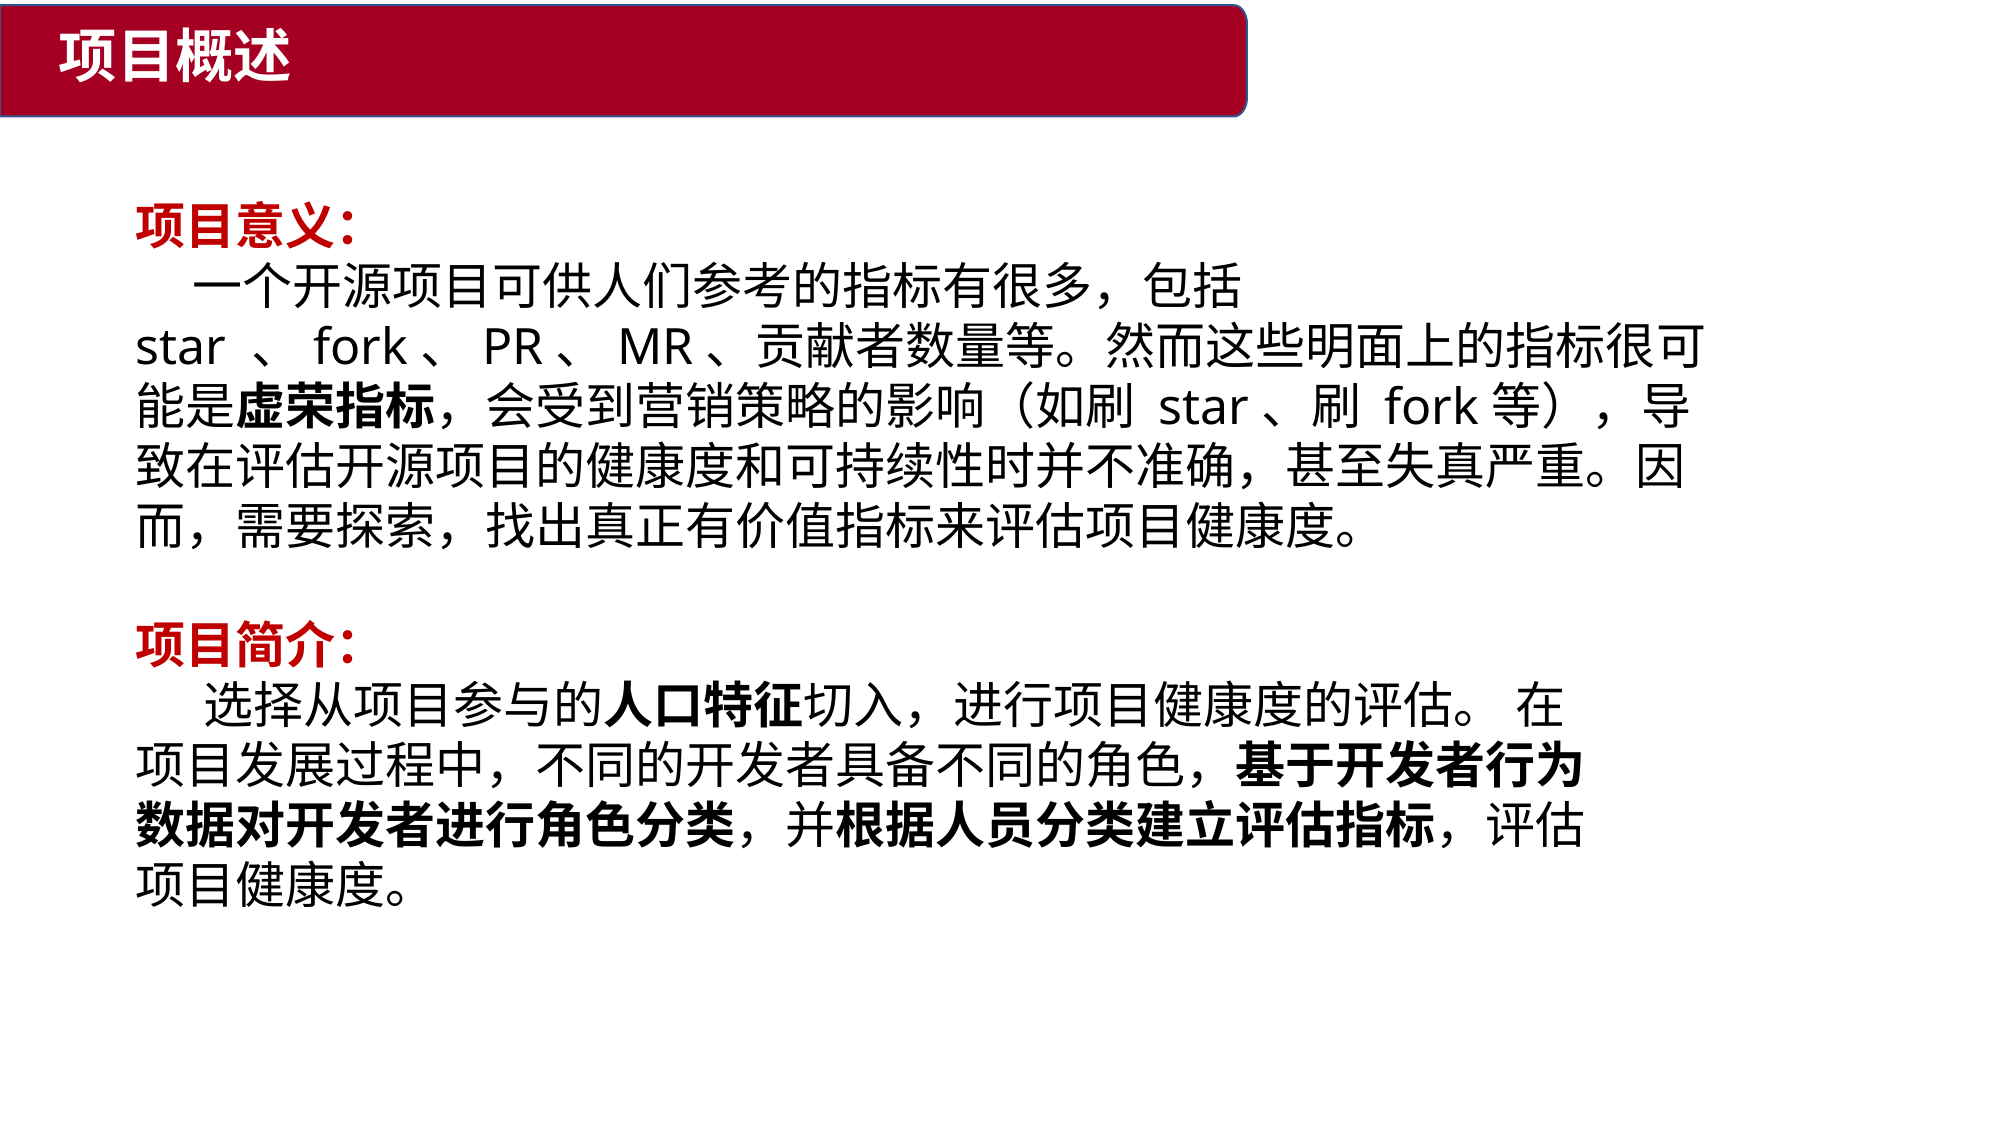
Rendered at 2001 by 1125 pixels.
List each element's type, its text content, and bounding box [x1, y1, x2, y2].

text_box 项目简介： 选择从项目参与的人口特征切入，进行项目健康度的评估。 在项目发展过程中，不同的开发者具备不同的角色，基于开发者行为数据对开发者进行角色分类，并根据人员分类建立评估指标，评估项目健康度。 [120, 605, 1615, 921]
text_box 项目意义： 一个开源项目可供人们参考的指标有很多，包括 star 、fork、PR、MR、贡献者数量等。然而这些明面上的指标很可能是虚荣指标，会受到营销策略的影响（如刷 star、刷 fork等），导致在评估开源项目的健康度和可持续性时并不准确，甚至失真严重。因而，需要探索，找出真正有价值指标来评估项目健康度。 [120, 187, 1747, 562]
text_box 项目概述 [44, 11, 779, 97]
text_box [0, 4, 1248, 118]
